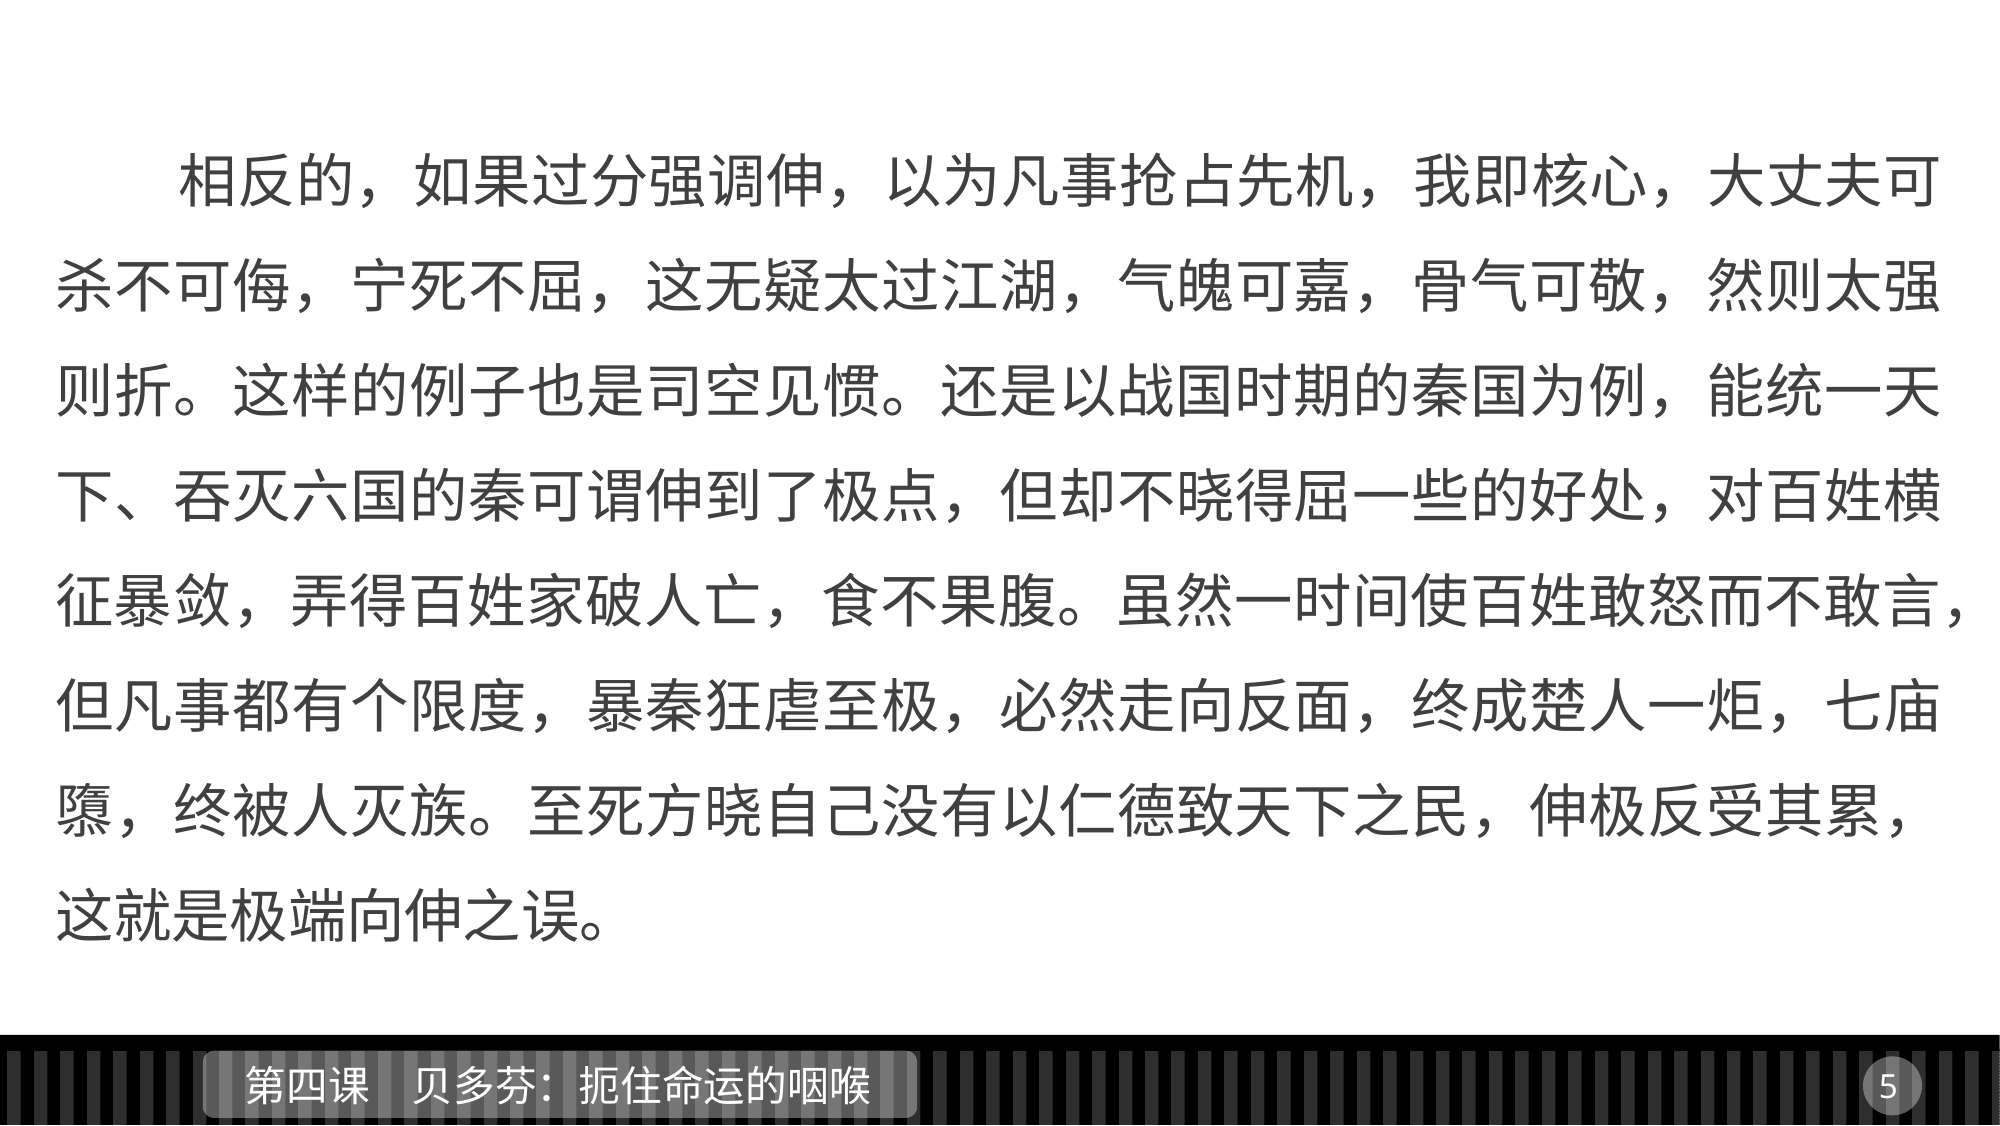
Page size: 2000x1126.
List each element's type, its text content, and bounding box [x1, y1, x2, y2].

text_box 相反的，如果过分强调伸，以为凡事抢占先机，我即核心，大丈夫可杀不可侮，宁死不屈，这无疑太过江湖，气魄可嘉，骨气可敬，然则太强则折。这样的例子也是司空见惯。还是以战国时期的秦国为例，能统一天下、吞灭六国的秦可谓伸到了极点，但却不晓得屈一些的好处，对百姓横征暴敛，弄得百姓家破人亡，食不果腹。虽然一时间使百姓敢怒而不敢言，但凡事都有个限度，暴秦狂虐至极，必然走向反面，终成楚人一炬，七庙隳，终被人灭族。至死方晓自己没有以仁德致天下之民，伸极反受其累，这就是极端向伸之误。 [40, 102, 1957, 957]
